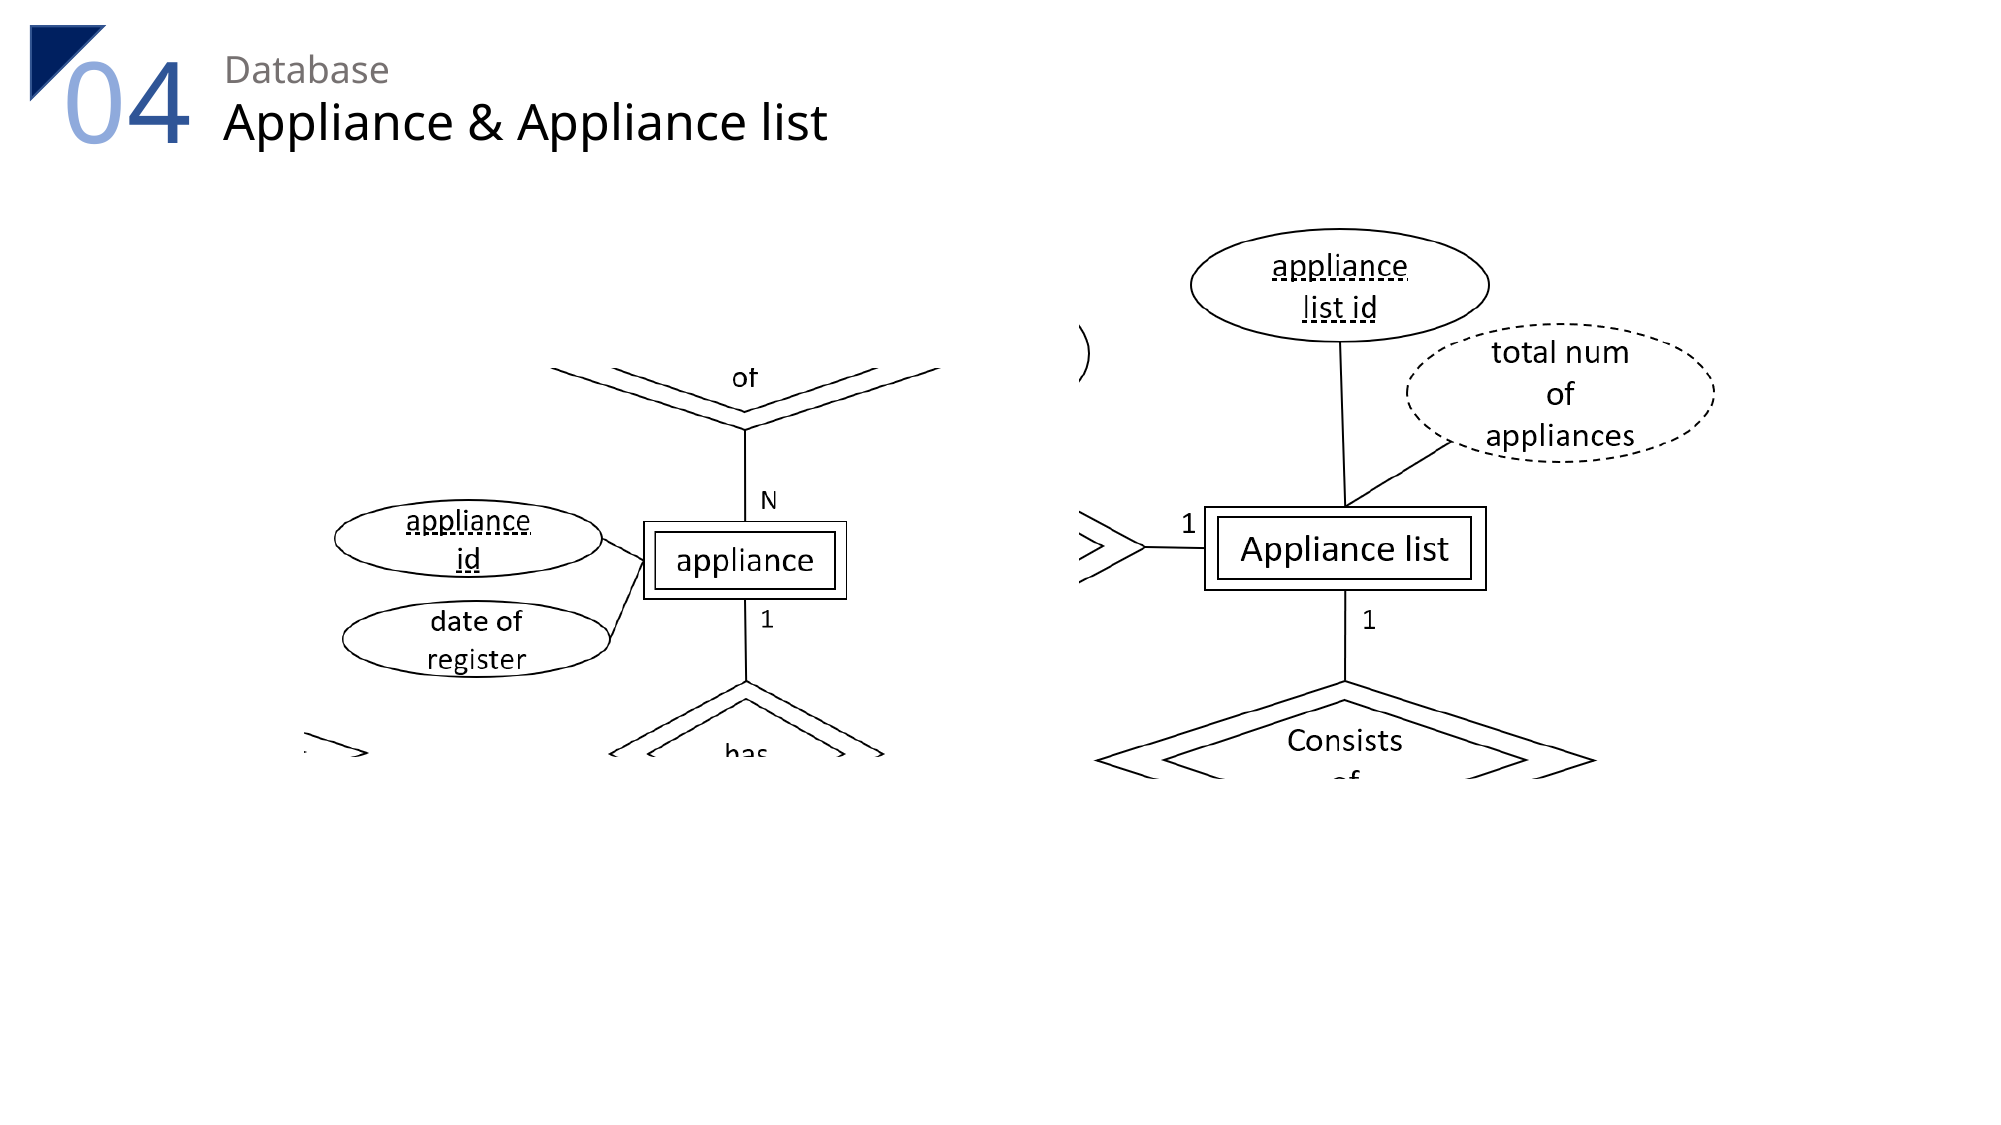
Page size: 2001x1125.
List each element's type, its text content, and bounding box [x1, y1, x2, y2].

picture [304, 368, 942, 757]
text_box Database Appliance & Appliance list [209, 38, 844, 159]
text_box [29, 25, 48, 102]
text_box 04 [48, 23, 207, 173]
picture [1079, 174, 1727, 779]
